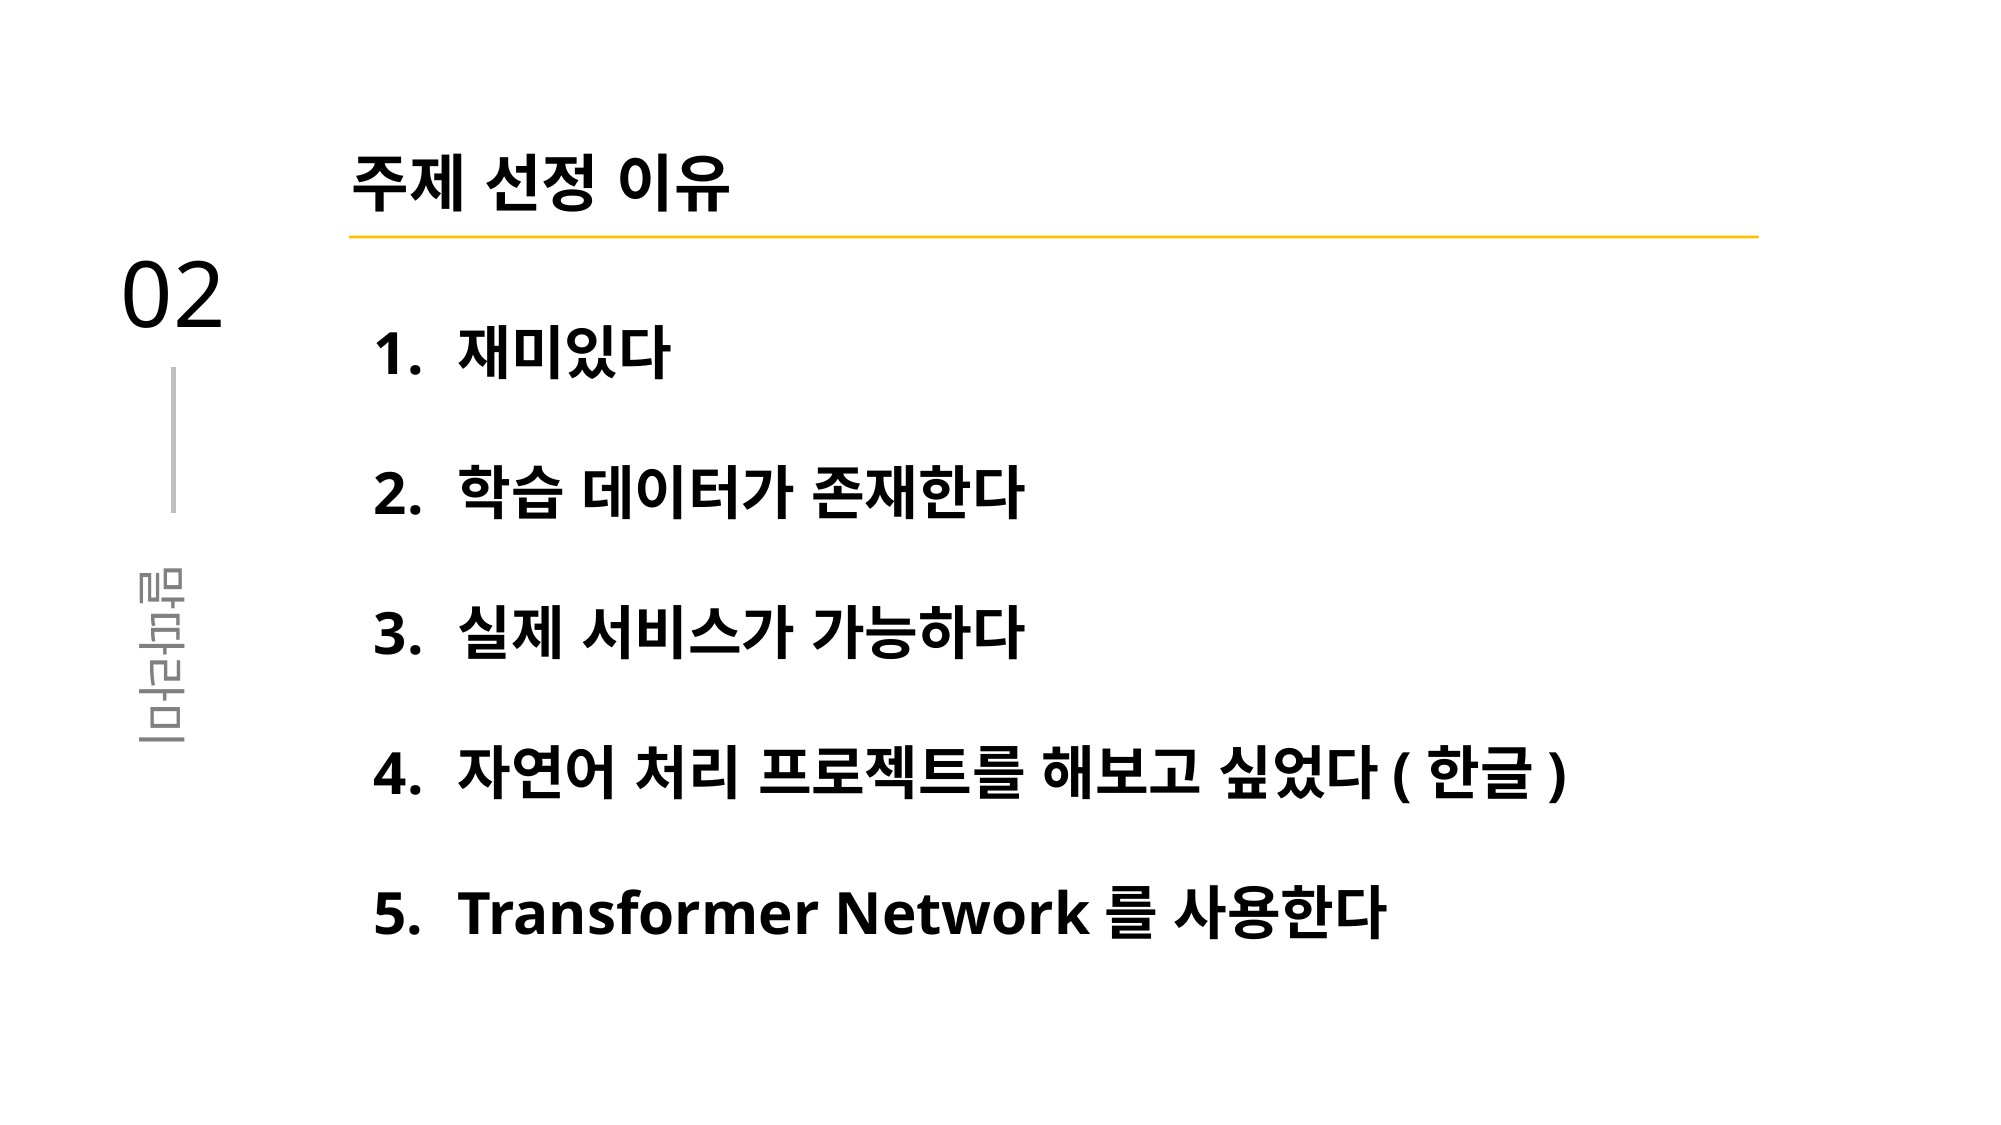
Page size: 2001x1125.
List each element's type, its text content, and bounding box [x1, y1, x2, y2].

text_box 02 [80, 228, 267, 355]
text_box 재미있다 학습 데이터가 존재한다 실제 서비스가 가능하다 자연어 처리 프로젝트를 해보고 싶었다(한글) Transformer Network를 사용한다 [358, 308, 1712, 986]
text_box 주제 선정 이유 [336, 136, 1440, 241]
text_box 말따라미 [110, 549, 202, 986]
text_box [1440, 235, 1759, 239]
